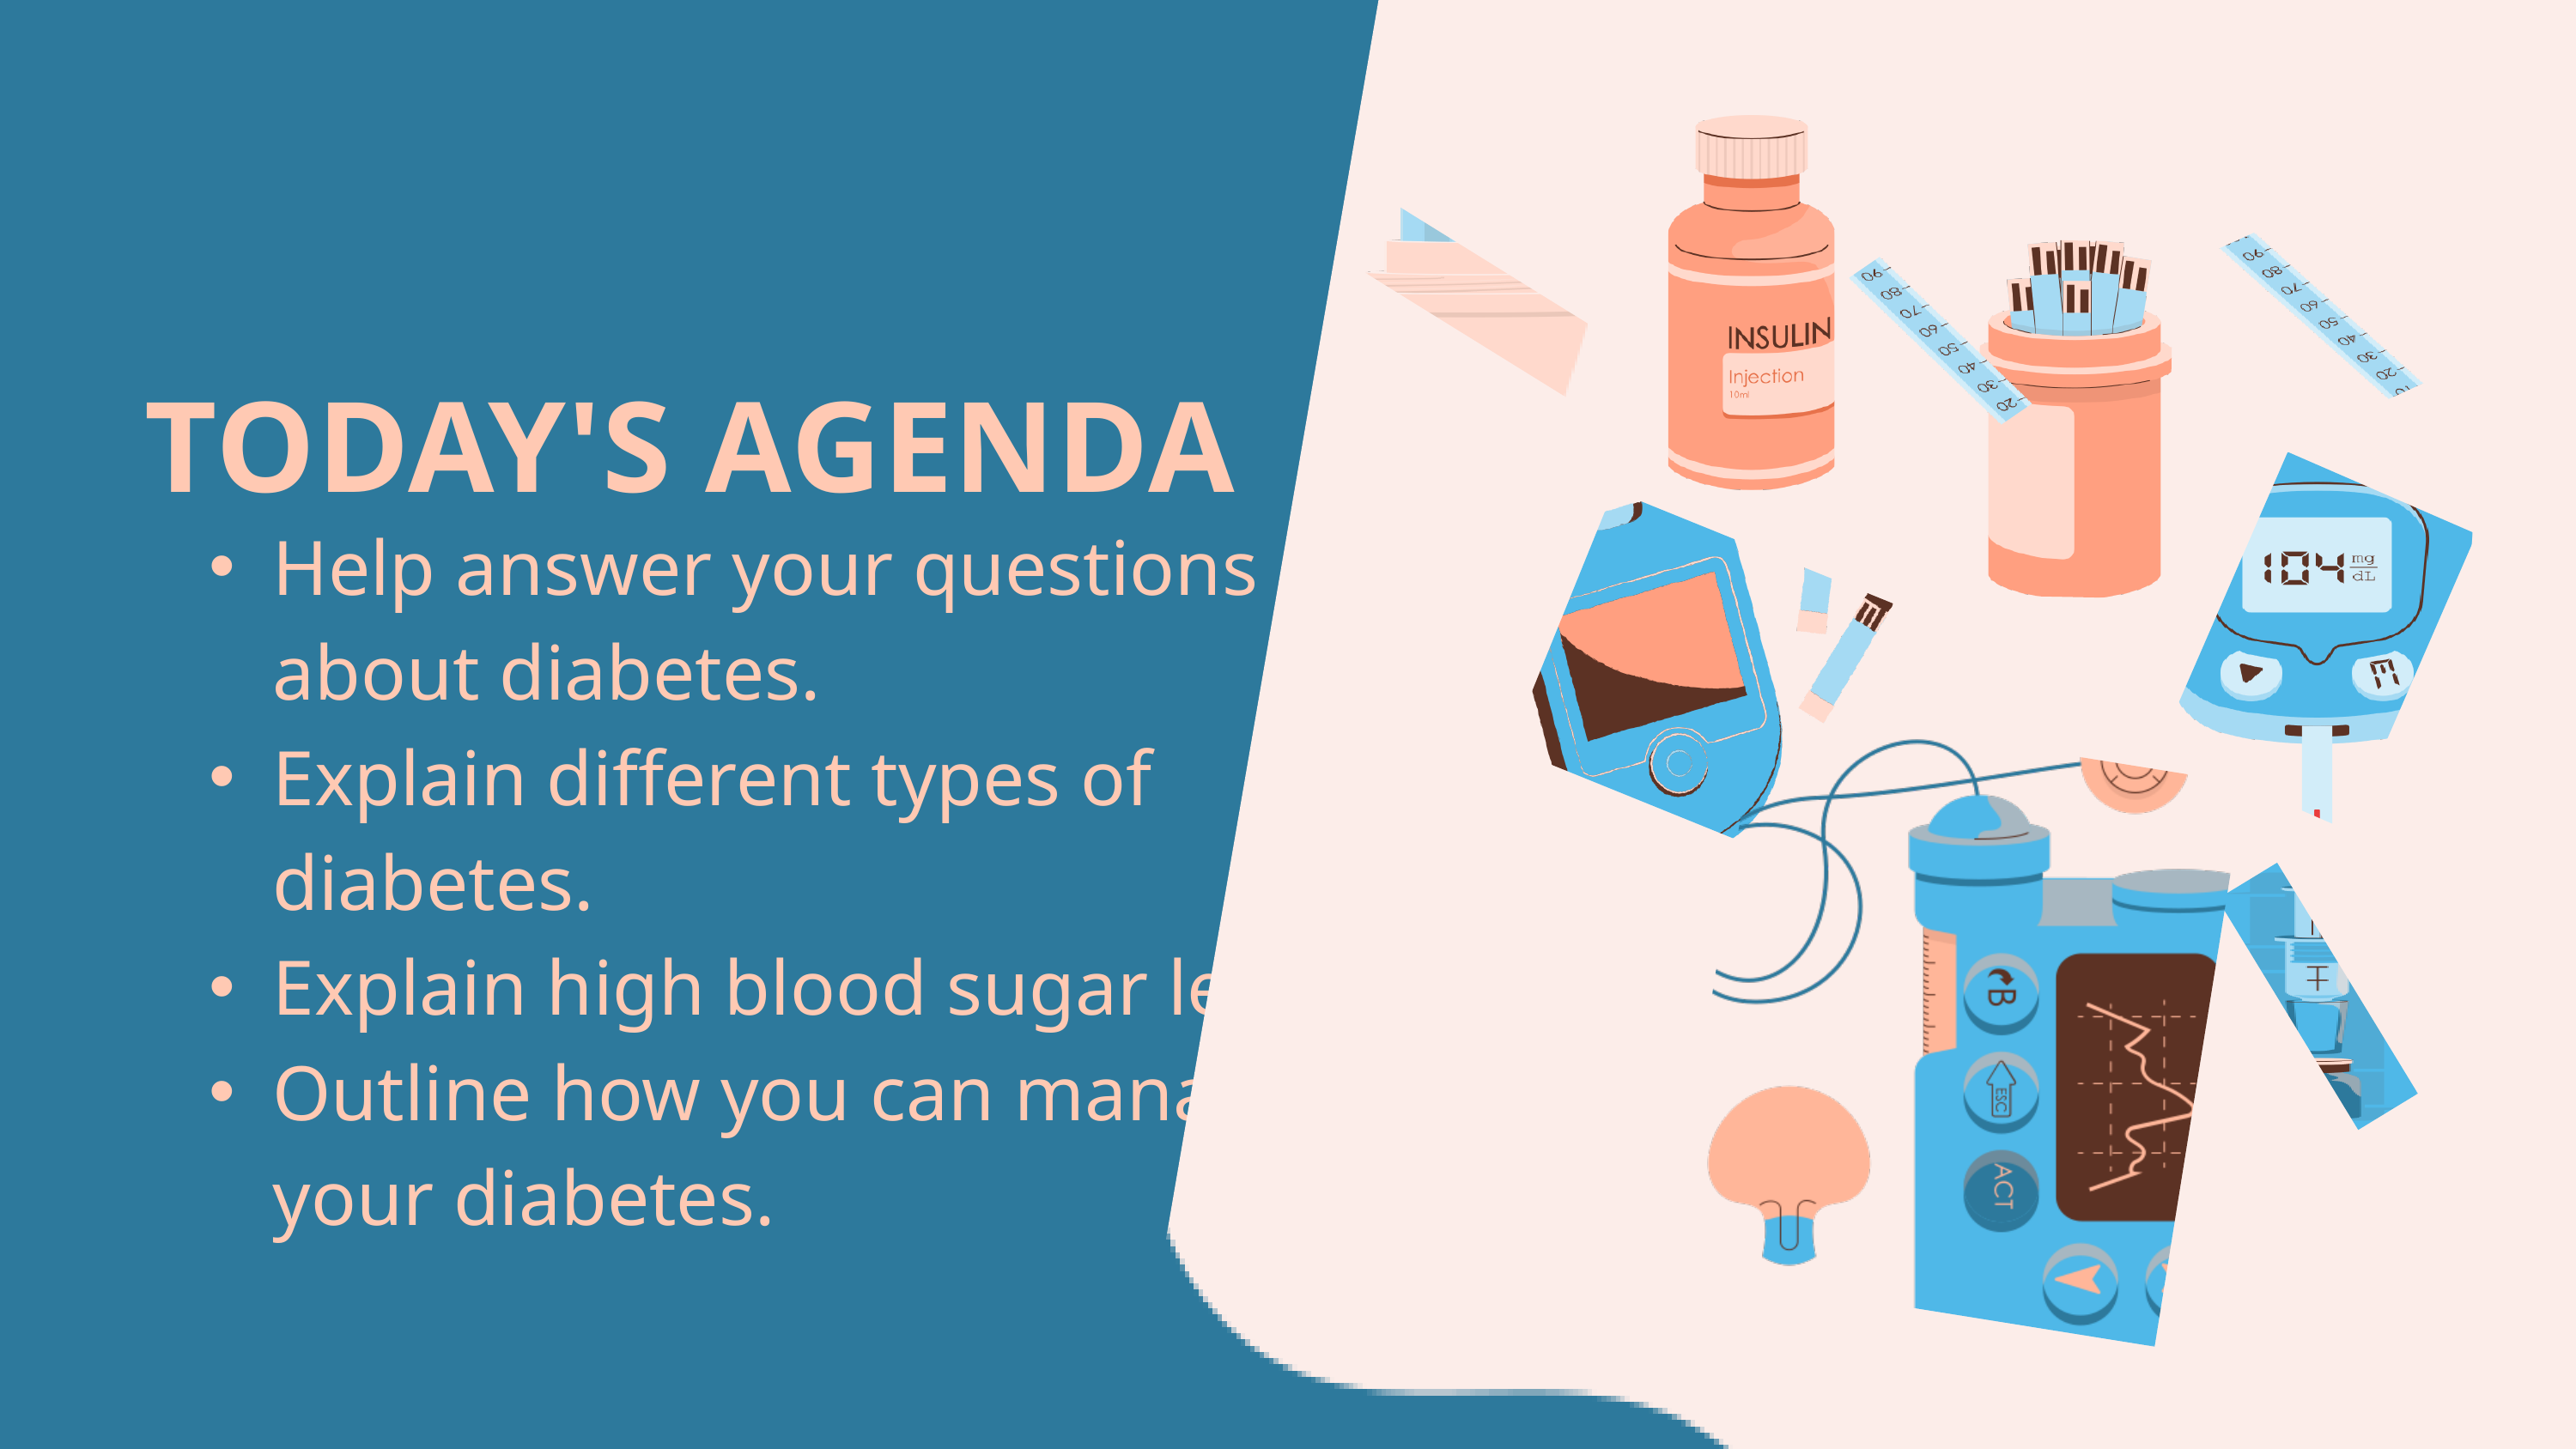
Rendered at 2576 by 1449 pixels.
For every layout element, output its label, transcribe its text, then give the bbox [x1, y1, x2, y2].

text_box [2225, 863, 2418, 1131]
text_box [2159, 452, 2477, 831]
text_box [1668, 115, 1835, 490]
text_box [1751, 170, 2123, 516]
text_box Help answer your questions about diabetes. Explain different types of diabetes. Explain high blood sugar levels. Outline how you can manage your diabetes. [144, 505, 1291, 1241]
text_box [1509, 490, 1894, 840]
text_box [1130, 0, 2576, 1449]
text_box [1327, 186, 1640, 419]
text_box [1974, 239, 2174, 599]
text_box TODAY'S AGENDA [144, 361, 1316, 505]
text_box [1668, 705, 2245, 1347]
text_box [2134, 159, 2501, 476]
